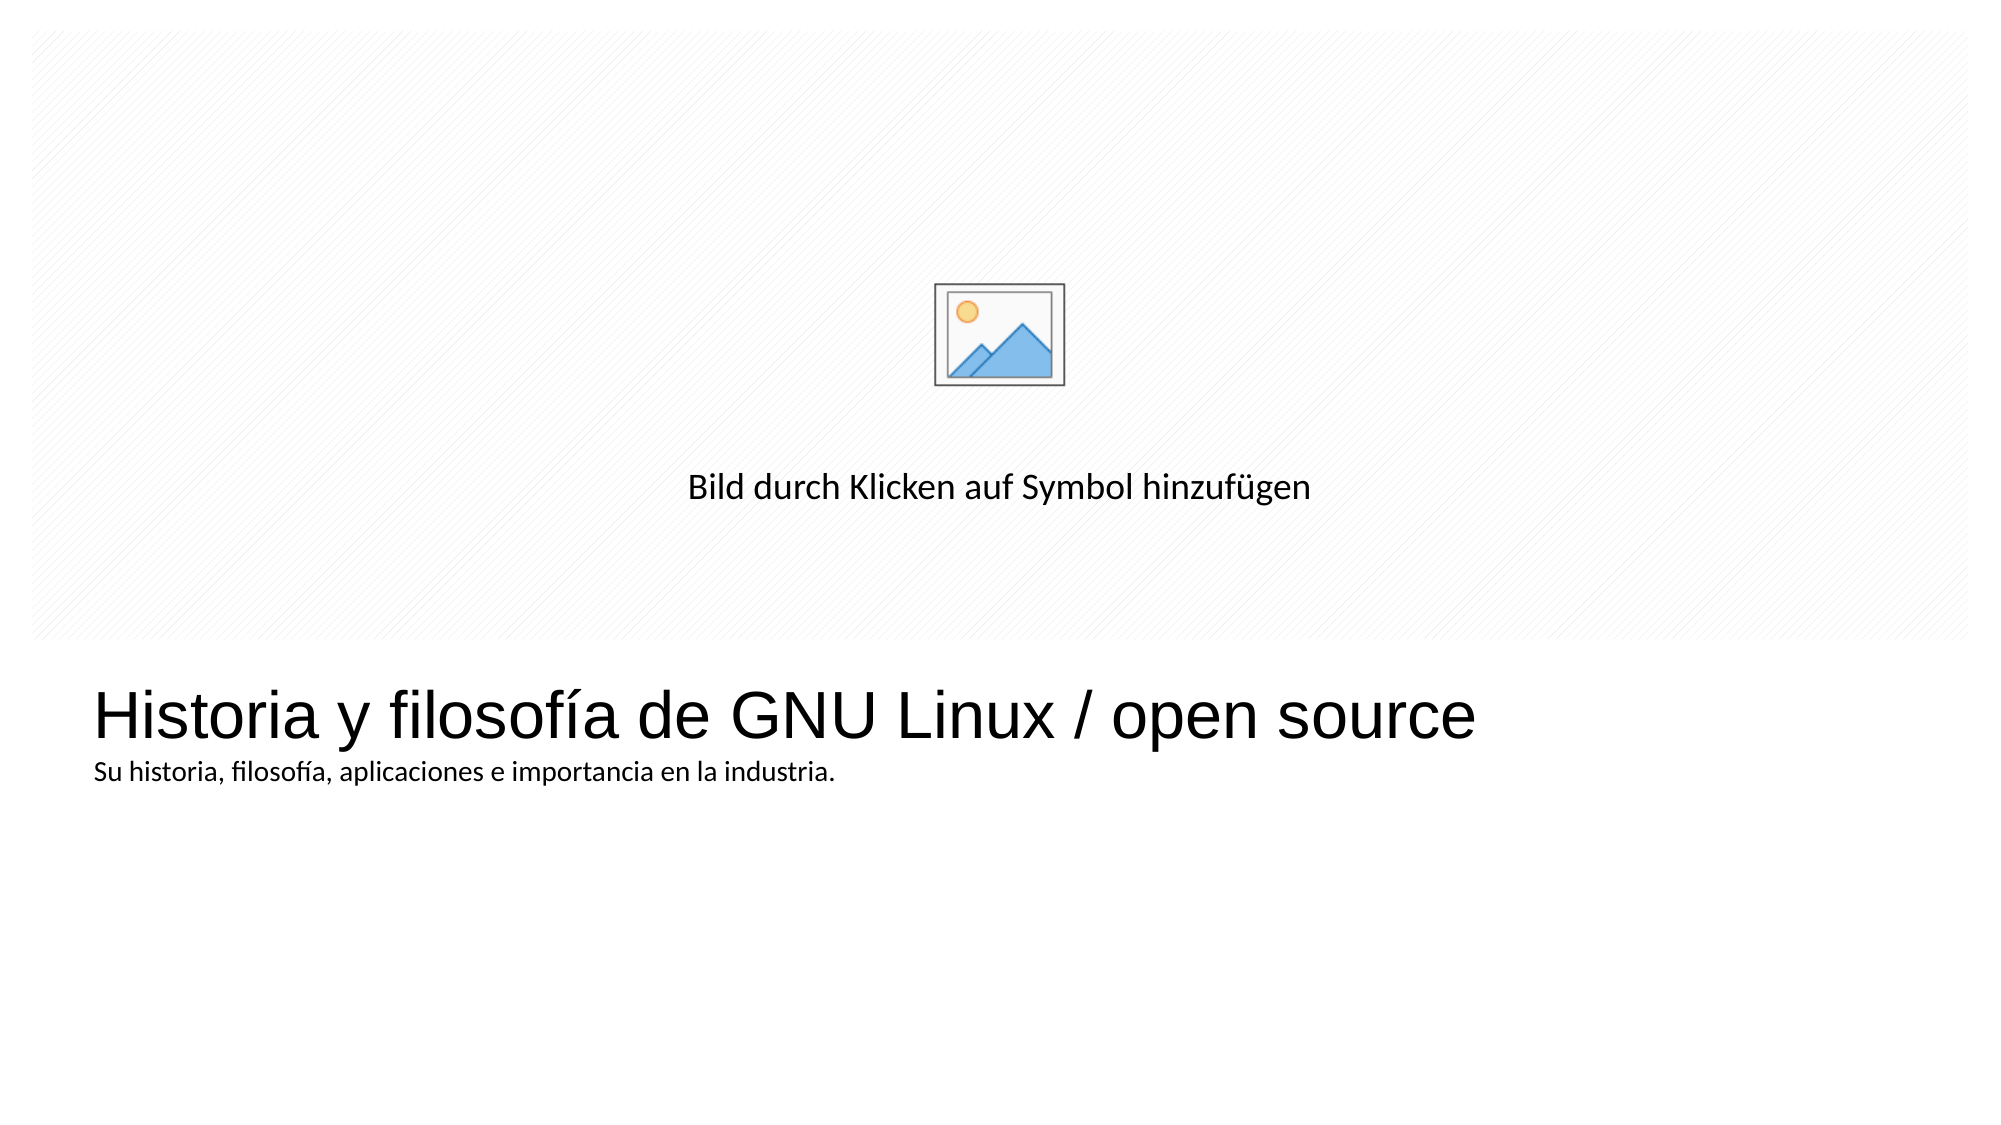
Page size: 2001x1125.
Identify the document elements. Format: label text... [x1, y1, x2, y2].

title Historia y filosofía de GNU Linux / open source [78, 680, 1922, 756]
picture [31, 30, 1969, 640]
subtitle Su historia, filosofía, aplicaciones e importancia en la industria. [78, 756, 1922, 953]
